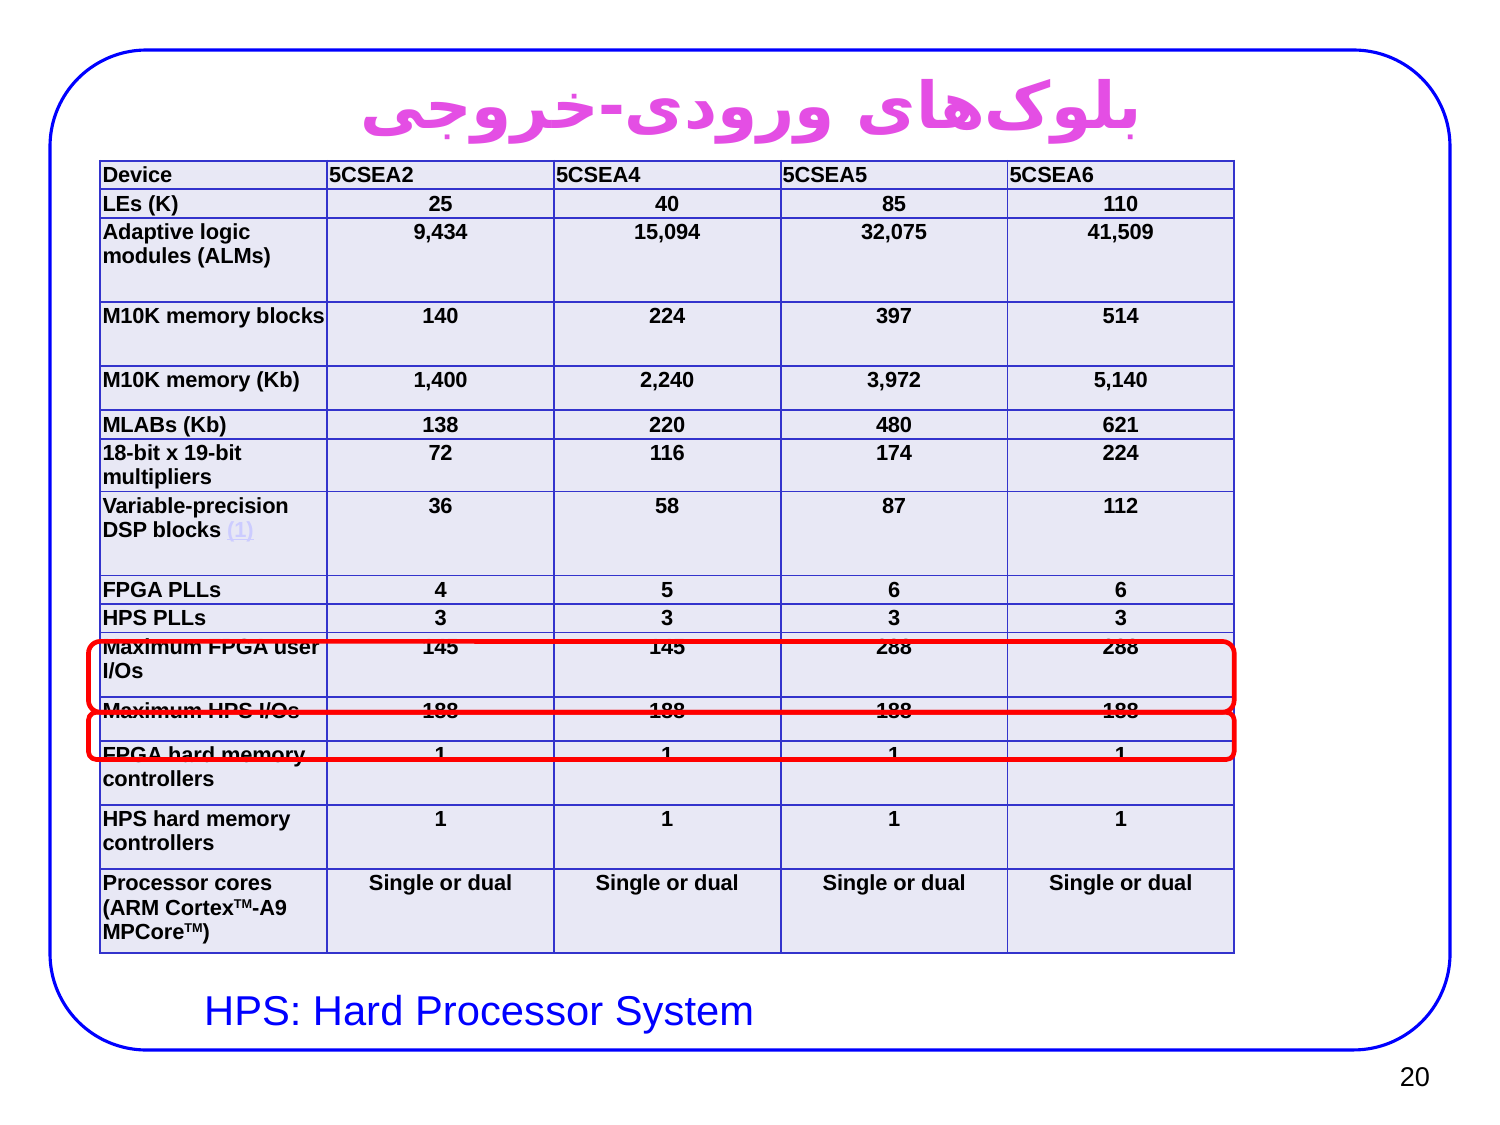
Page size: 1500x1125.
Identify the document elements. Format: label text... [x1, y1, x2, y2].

table_cell 6 [1008, 576, 1233, 603]
table_cell 1 [328, 760, 553, 804]
table_cell 621 [1008, 411, 1233, 438]
table_cell Single or dual [328, 870, 553, 952]
table_cell 6 [782, 576, 1007, 603]
table_cell 480 [782, 411, 1007, 438]
table_cell 288 [782, 633, 1007, 641]
table_cell 58 [555, 492, 780, 575]
table_cell 1 [555, 806, 780, 868]
table_cell Single or dual [1008, 870, 1233, 952]
table_cell Processor cores (ARM CortexTM-A9 MPCoreTM) [101, 870, 326, 952]
table_cell 145 [555, 633, 780, 641]
table_cell M10K memory (Kb) [101, 367, 326, 409]
table_cell 1 [555, 760, 780, 804]
table_cell 1 [782, 806, 1007, 868]
text_box [88, 641, 1235, 712]
table_cell 40 [555, 190, 780, 217]
table_cell Maximum FPGA user I/Os [101, 633, 326, 641]
table_cell 5,140 [1008, 367, 1233, 409]
table_cell 1 [782, 760, 1007, 804]
table_cell 1 [1008, 757, 1233, 804]
table_cell 397 [782, 303, 1007, 365]
table_cell 41,509 [1008, 219, 1233, 301]
title بلوک‌های ورودی-خروجی [113, 66, 1389, 140]
table_cell 4 [328, 576, 553, 603]
table_cell 514 [1008, 303, 1233, 365]
table_cell 85 [782, 190, 1007, 217]
table_cell 145 [328, 633, 553, 641]
table_cell 174 [782, 440, 1007, 491]
table_cell 32,075 [782, 219, 1007, 301]
table_cell 9,434 [328, 219, 553, 301]
table_cell 25 [328, 190, 553, 217]
table_cell LEs (K) [101, 190, 326, 217]
table_header 5CSEA5 [782, 162, 1007, 188]
table_cell 224 [1008, 440, 1233, 491]
table_cell Single or dual [782, 870, 1007, 952]
table_cell FPGA hard memory controllers [101, 760, 326, 804]
table_cell 110 [1008, 190, 1233, 217]
table_cell 220 [555, 411, 780, 438]
table_cell 2,240 [555, 367, 780, 409]
table_cell 36 [328, 492, 553, 575]
table_cell 18-bit x 19-bit multipliers [101, 440, 326, 491]
table_cell MLABs (Kb) [101, 411, 326, 438]
table_header 5CSEA4 [555, 162, 780, 188]
table_cell 3 [328, 605, 553, 632]
table_header Device [101, 162, 326, 188]
table_header 5CSEA6 [1008, 162, 1233, 188]
table_cell Variable-precision DSP blocks (1) [101, 492, 326, 575]
table_cell 3,972 [782, 367, 1007, 409]
slide_number 20 [1351, 1047, 1444, 1104]
table_cell 140 [328, 303, 553, 365]
table_cell 87 [782, 492, 1007, 575]
table_cell 72 [328, 440, 553, 491]
table_cell HPS hard memory controllers [101, 806, 326, 868]
table_cell 5 [555, 576, 780, 603]
table_cell 1,400 [328, 367, 553, 409]
text_box HPS: Hard Processor System [112, 975, 1388, 1083]
table_cell Adaptive logic modules (ALMs) [101, 219, 326, 301]
table_header 5CSEA2 [328, 162, 553, 188]
table_cell Single or dual [555, 870, 780, 952]
table_cell 112 [1008, 492, 1233, 575]
table_cell FPGA PLLs [101, 576, 326, 603]
text_box [88, 712, 1235, 760]
table_cell 3 [1008, 605, 1233, 632]
table_cell 1 [328, 806, 553, 868]
table_cell 138 [328, 411, 553, 438]
table_cell 1 [1008, 806, 1233, 868]
table_cell 3 [555, 605, 780, 632]
table_cell 288 [1008, 633, 1233, 646]
table_cell 224 [555, 303, 780, 365]
table_cell 116 [555, 440, 780, 491]
table_cell M10K memory blocks [101, 303, 326, 365]
table_cell 15,094 [555, 219, 780, 301]
table_cell 3 [782, 605, 1007, 632]
table_cell HPS PLLs [101, 605, 326, 632]
